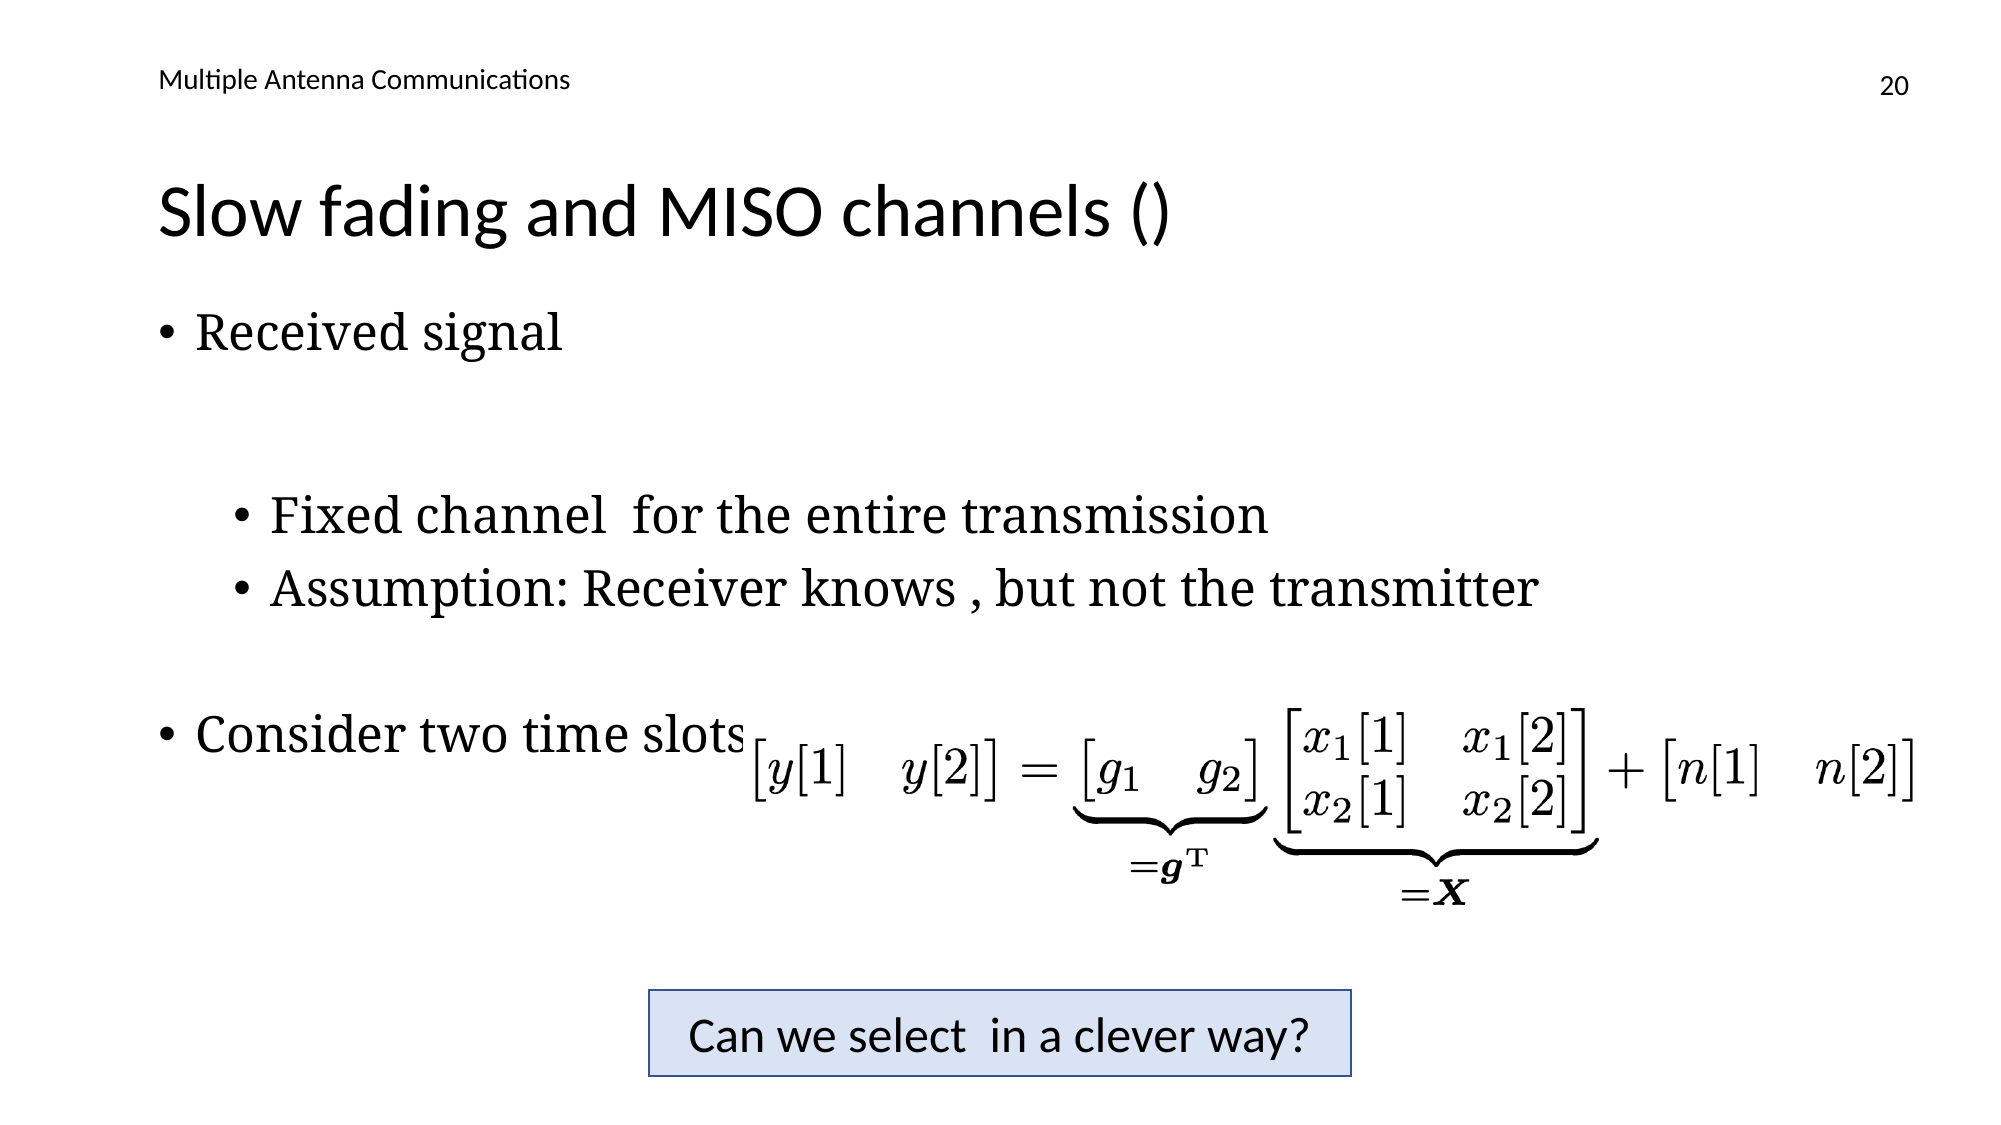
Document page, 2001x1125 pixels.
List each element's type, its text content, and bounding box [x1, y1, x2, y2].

footer Multiple Antenna Communications [143, 59, 1484, 103]
slide_number 20 [1802, 59, 1924, 103]
picture [743, 683, 1926, 917]
